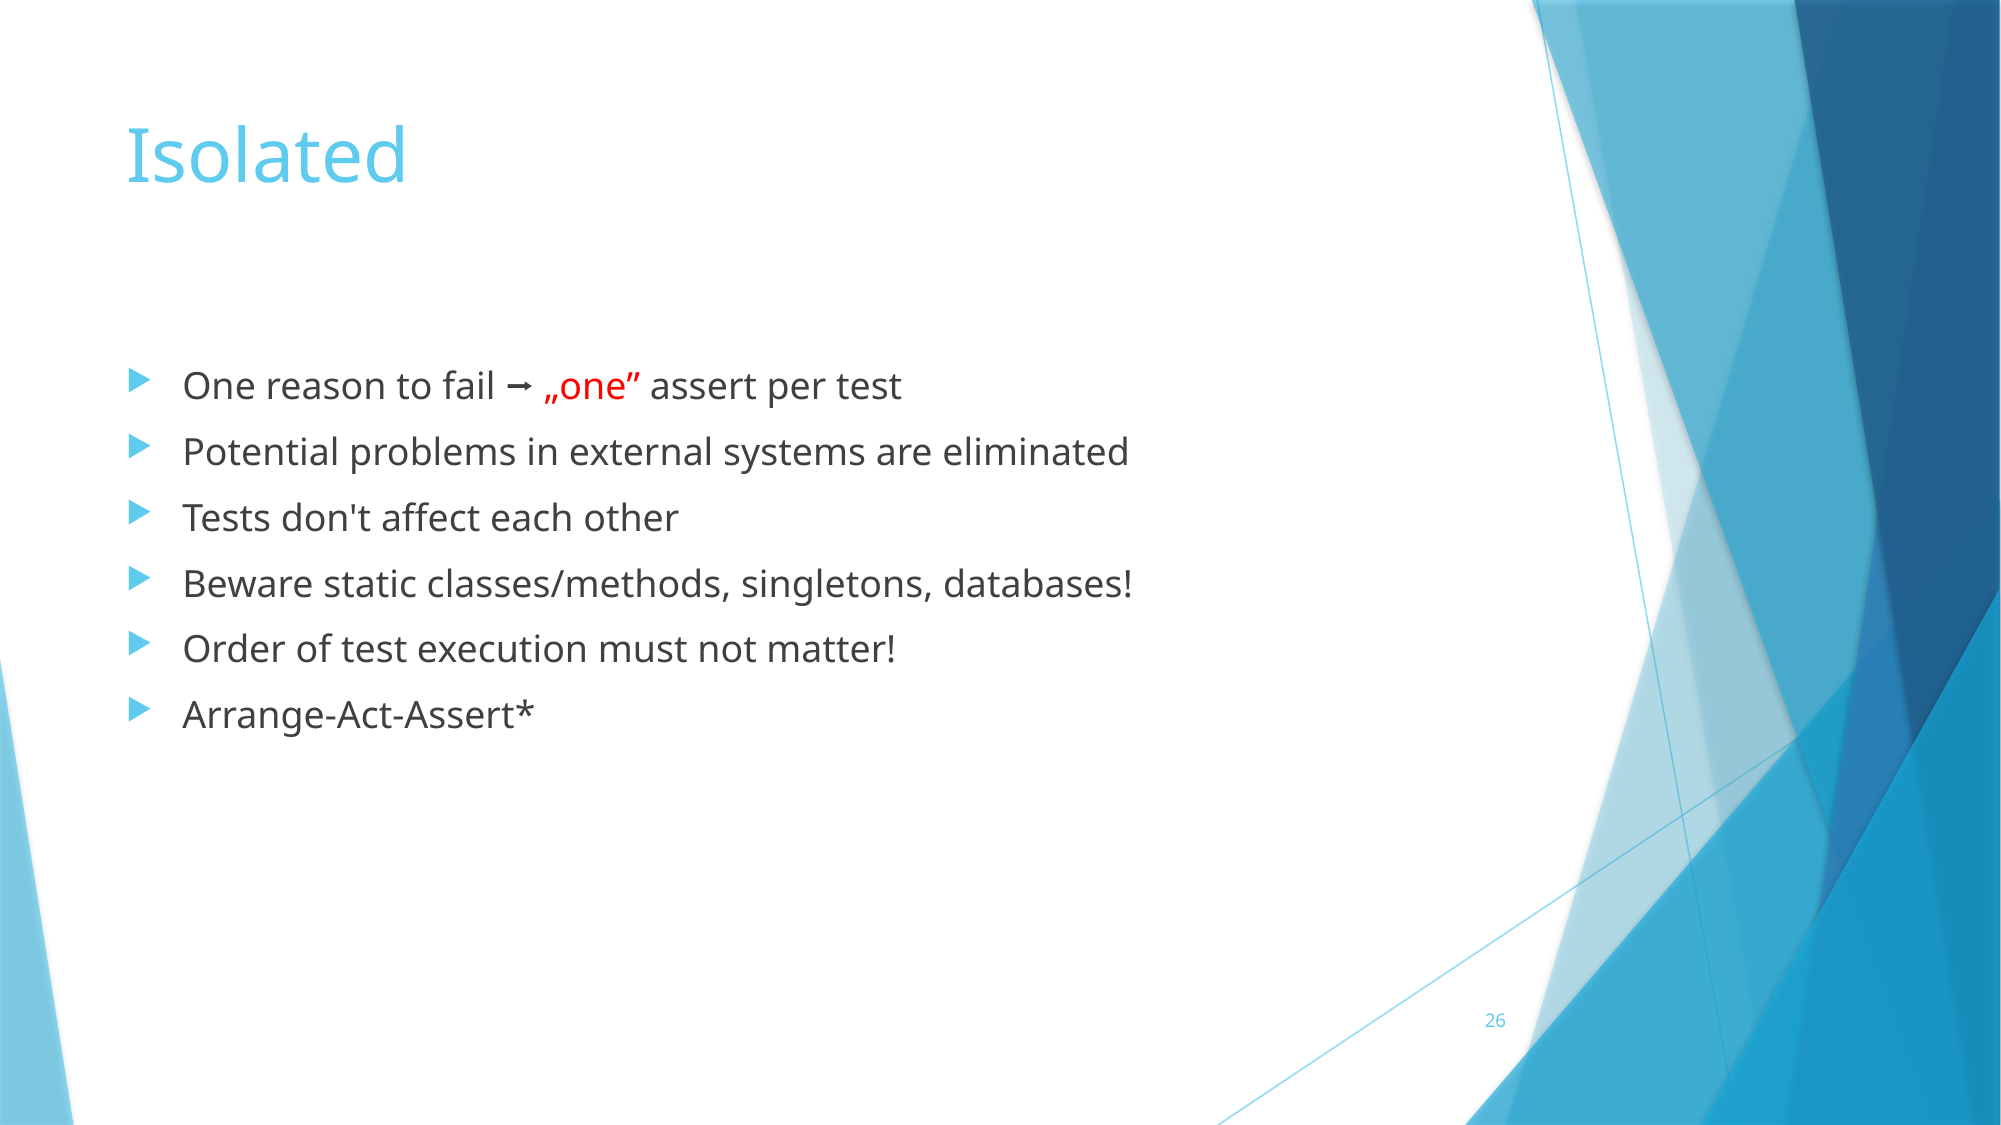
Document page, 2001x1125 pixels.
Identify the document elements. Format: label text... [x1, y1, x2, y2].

title Isolated [111, 99, 1522, 317]
slide_number 26 [1409, 991, 1522, 1051]
list One reason to fail ⭢ „one” assert per test Potential problems in external systems are eliminated Tests don't affect each other Beware static classes/methods, singletons, databases! Order of test execution must not matter! Arrange-Act-Assert* [111, 354, 1522, 992]
